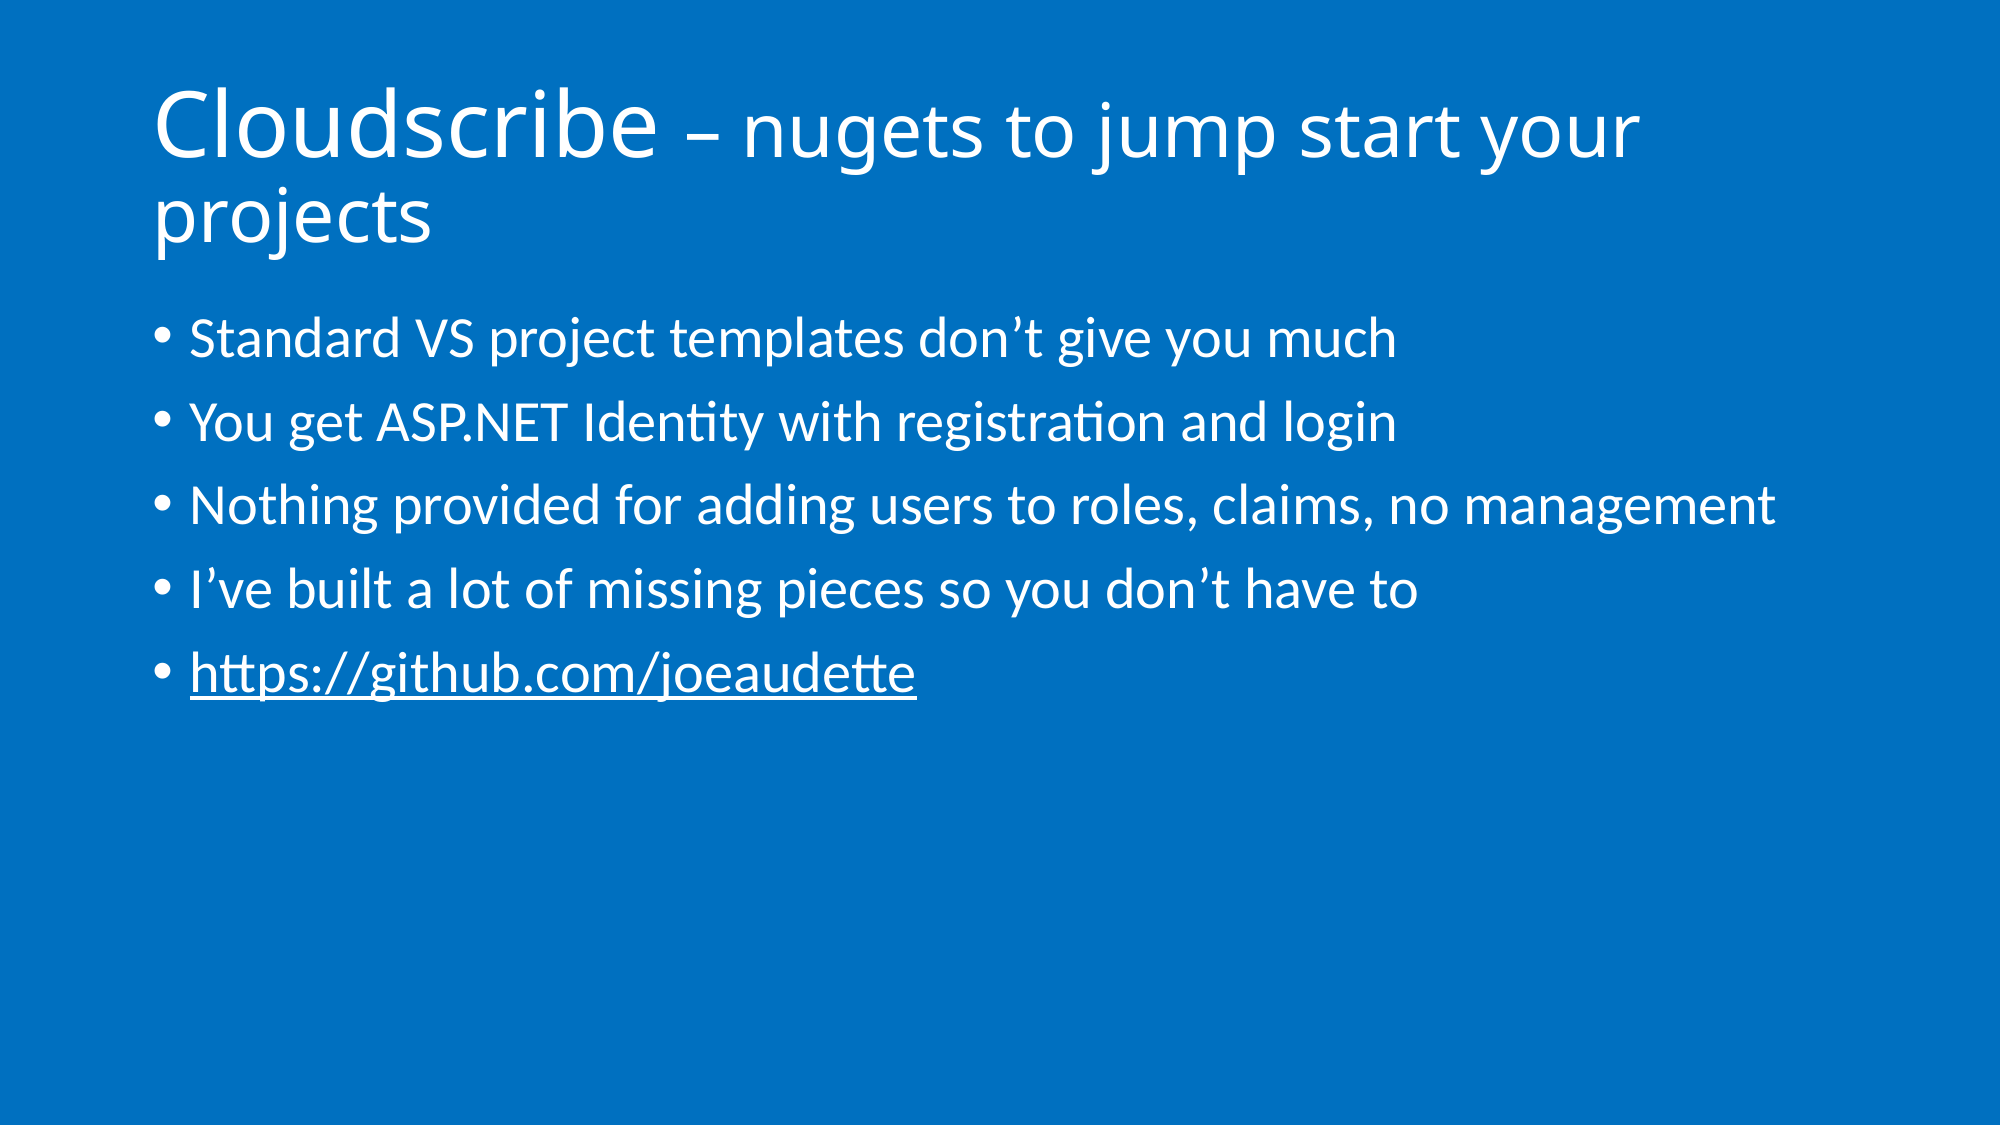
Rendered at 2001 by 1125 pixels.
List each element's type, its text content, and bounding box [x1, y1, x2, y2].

title Cloudscribe – nugets to jump start your projects [137, 59, 1863, 278]
list Standard VS project templates don’t give you much You get ASP.NET Identity with registration and login Nothing provided for adding users to roles, claims, no management I’ve built a lot of missing pieces so you don’t have to https://github.com/joeaudette [137, 299, 1863, 1014]
